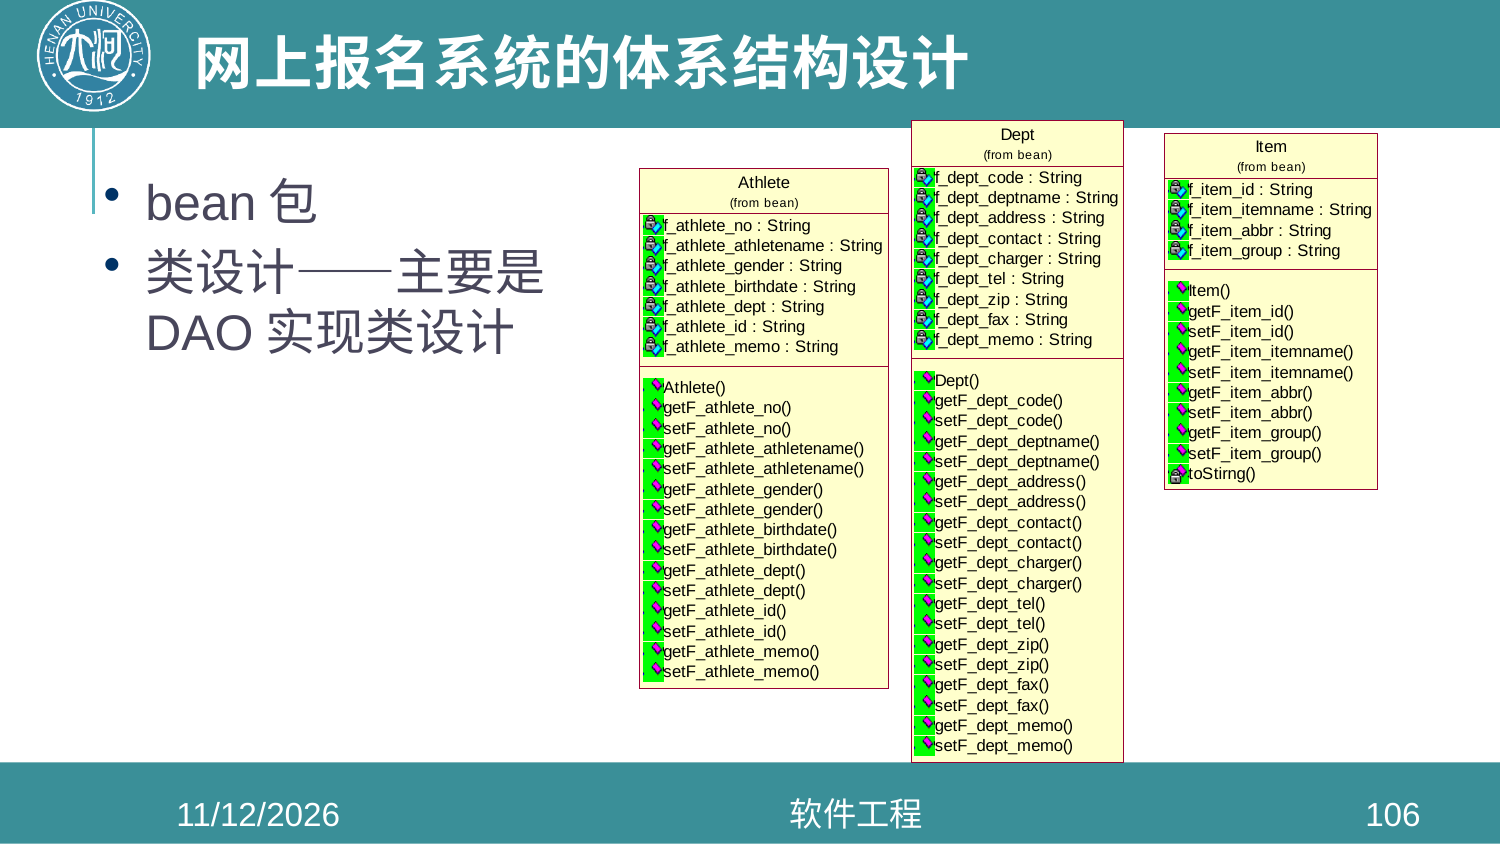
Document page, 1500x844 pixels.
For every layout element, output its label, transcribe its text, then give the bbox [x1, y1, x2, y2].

title 网上报名系统的体系结构设计 [179, 0, 1454, 136]
footer 软件工程 [391, 796, 1322, 830]
picture [602, 88, 1416, 797]
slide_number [126, 796, 391, 830]
text_box bean包 类设计——主要是DAO实现类设计 [92, 165, 595, 460]
slide_number 106 [1333, 796, 1454, 830]
